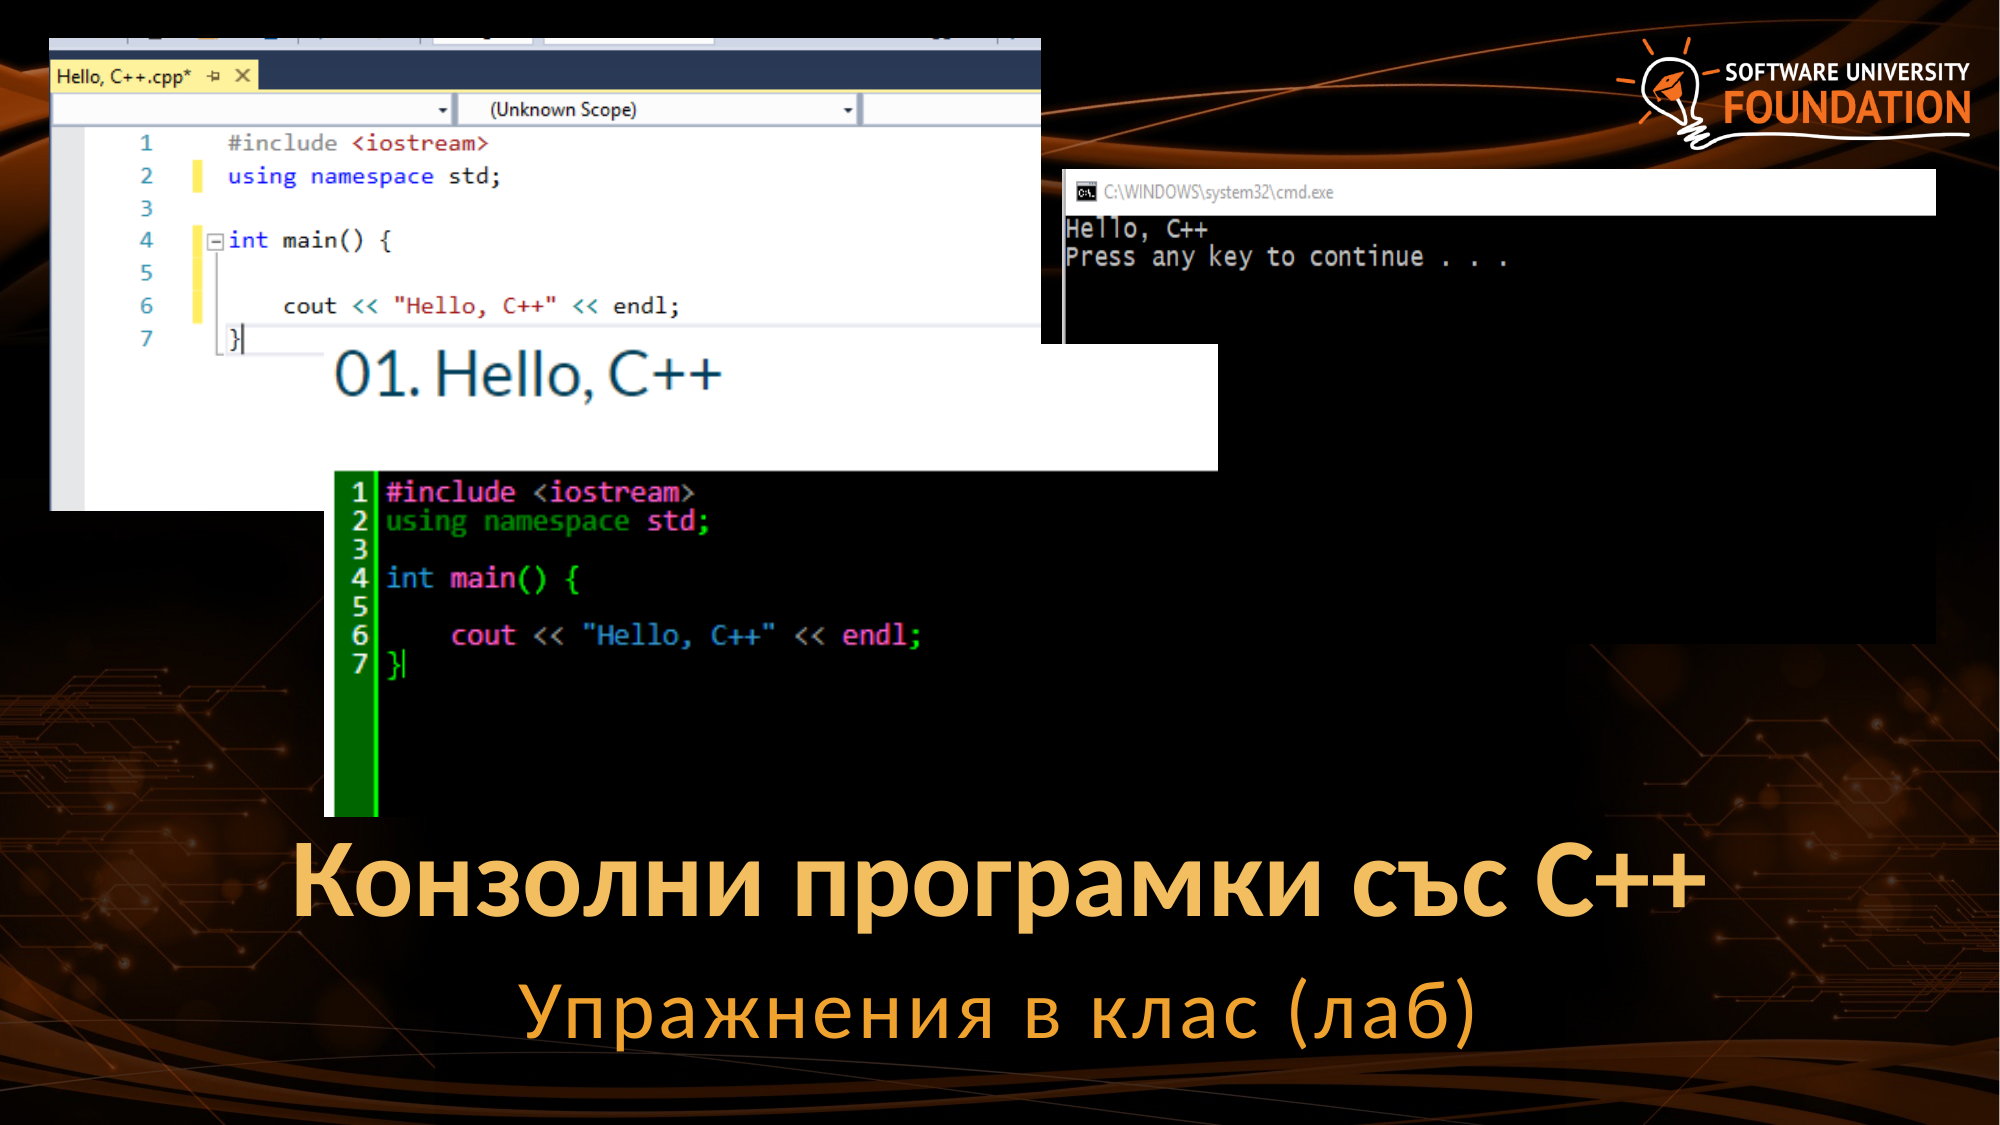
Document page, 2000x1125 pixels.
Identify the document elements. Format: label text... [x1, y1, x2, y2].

list Упражнения в клас (лаб) [149, 944, 1850, 1062]
title Конзолни програмки със C++ [149, 812, 1850, 944]
picture [0, 0, 2000, 1125]
